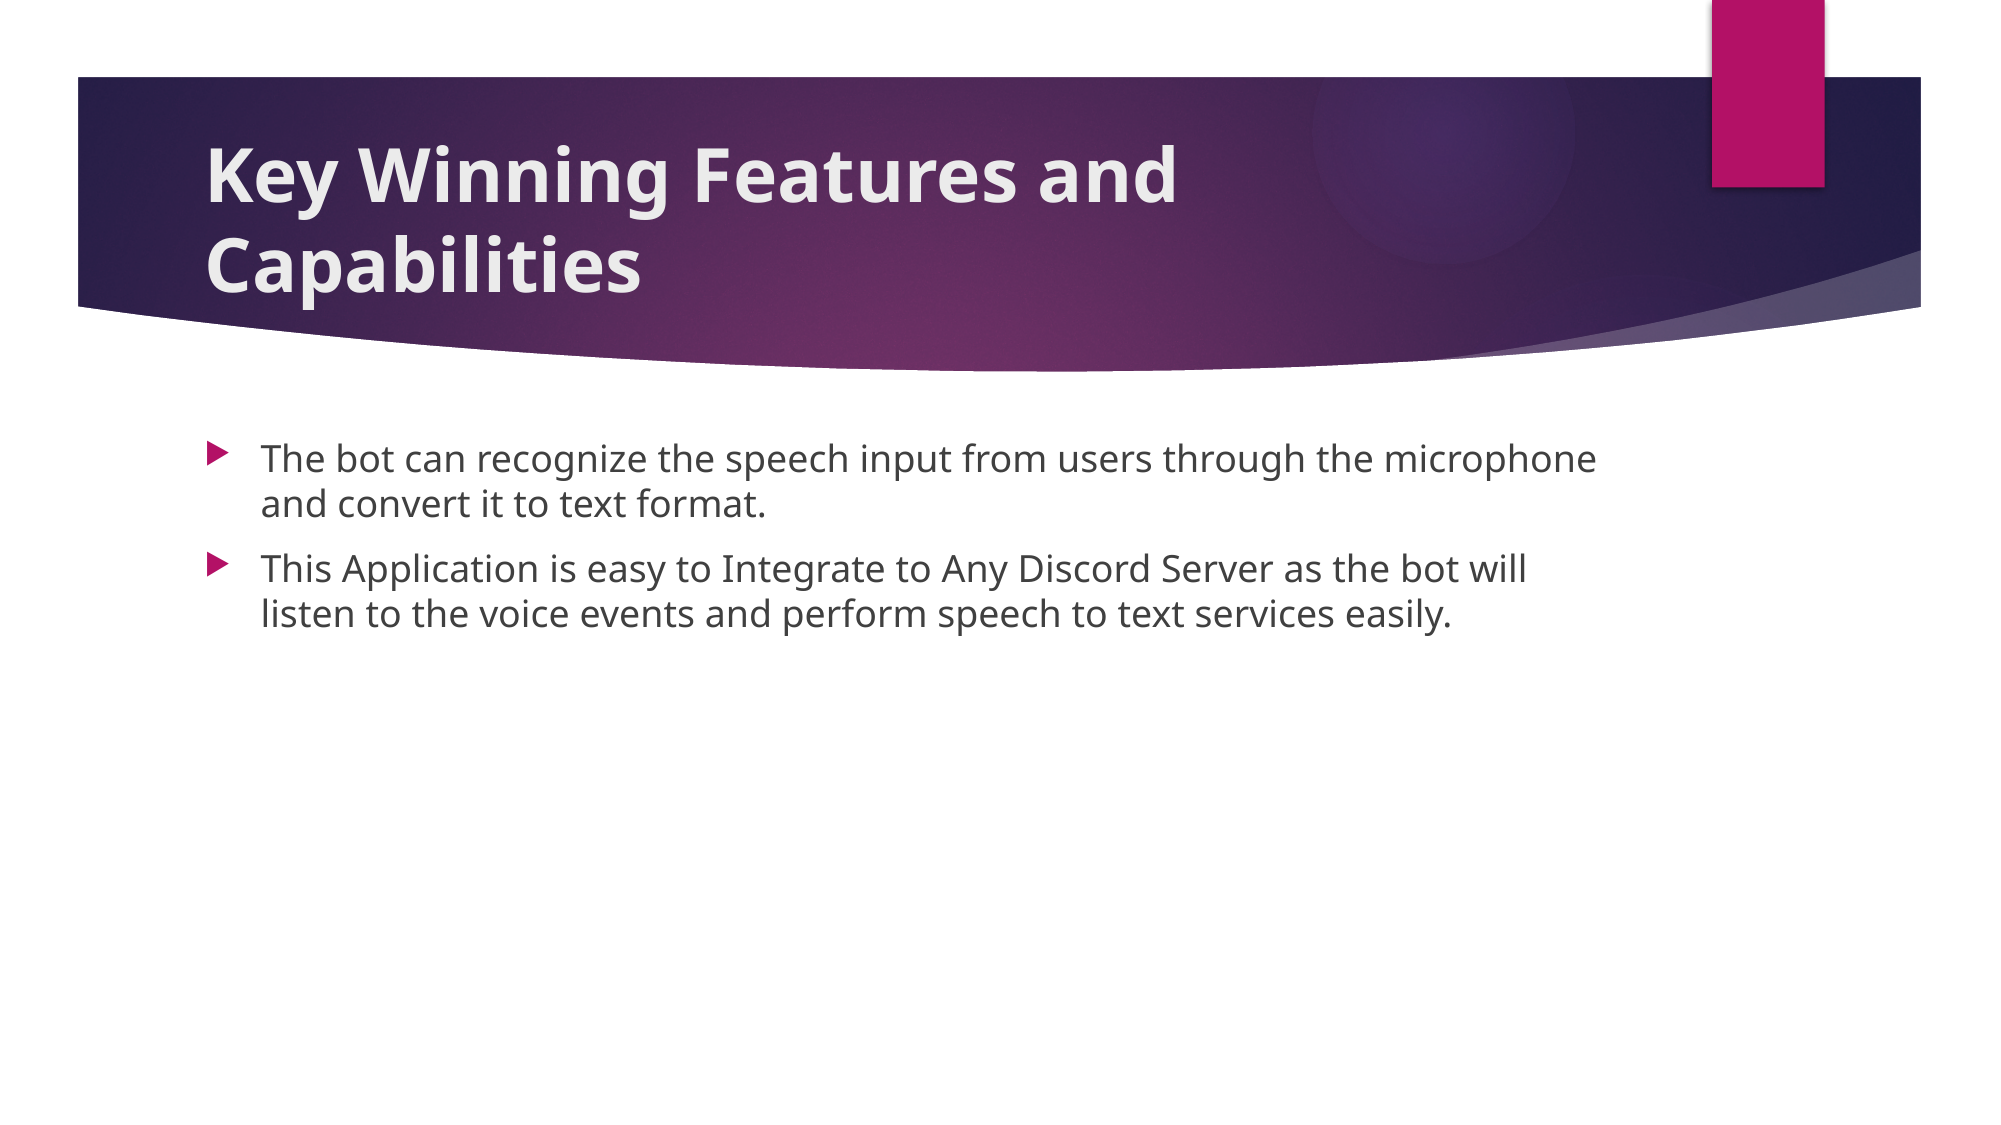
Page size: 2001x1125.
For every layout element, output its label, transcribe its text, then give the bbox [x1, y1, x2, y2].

title Key Winning Features and Capabilities [189, 159, 1627, 276]
list The bot can recognize the speech input from users through the microphone and convert it to text format. This Application is easy to Integrate to Any Discord Server as the bot will listen to the voice events and perform speech to text services easily. [189, 427, 1638, 988]
